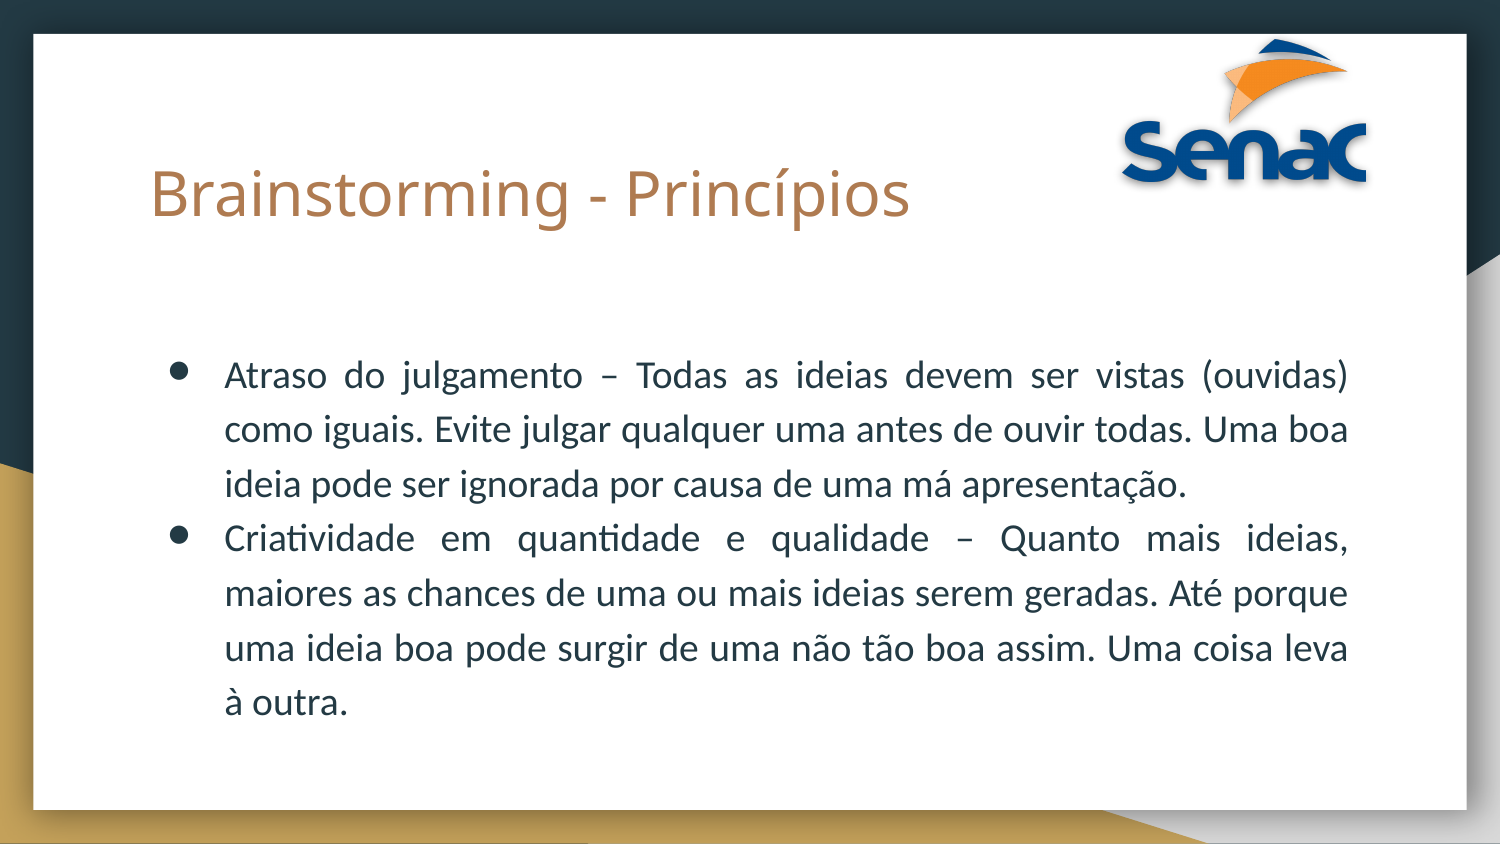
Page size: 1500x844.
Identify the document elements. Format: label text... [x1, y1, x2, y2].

title Brainstorming - Princípios [134, 138, 1366, 296]
list Atraso do julgamento – Todas as ideias devem ser vistas (ouvidas) como iguais. Evite julgar qualquer uma antes de ouvir todas. Uma boa ideia pode ser ignorada por causa de uma má apresentação. Criatividade em quantidade e qualidade – Quanto mais ideias, maiores as chances de uma ou mais ideias serem geradas. Até porque uma ideia boa pode surgir de uma não tão boa assim. Uma coisa leva à outra. [134, 326, 1366, 729]
picture [1121, 39, 1366, 183]
